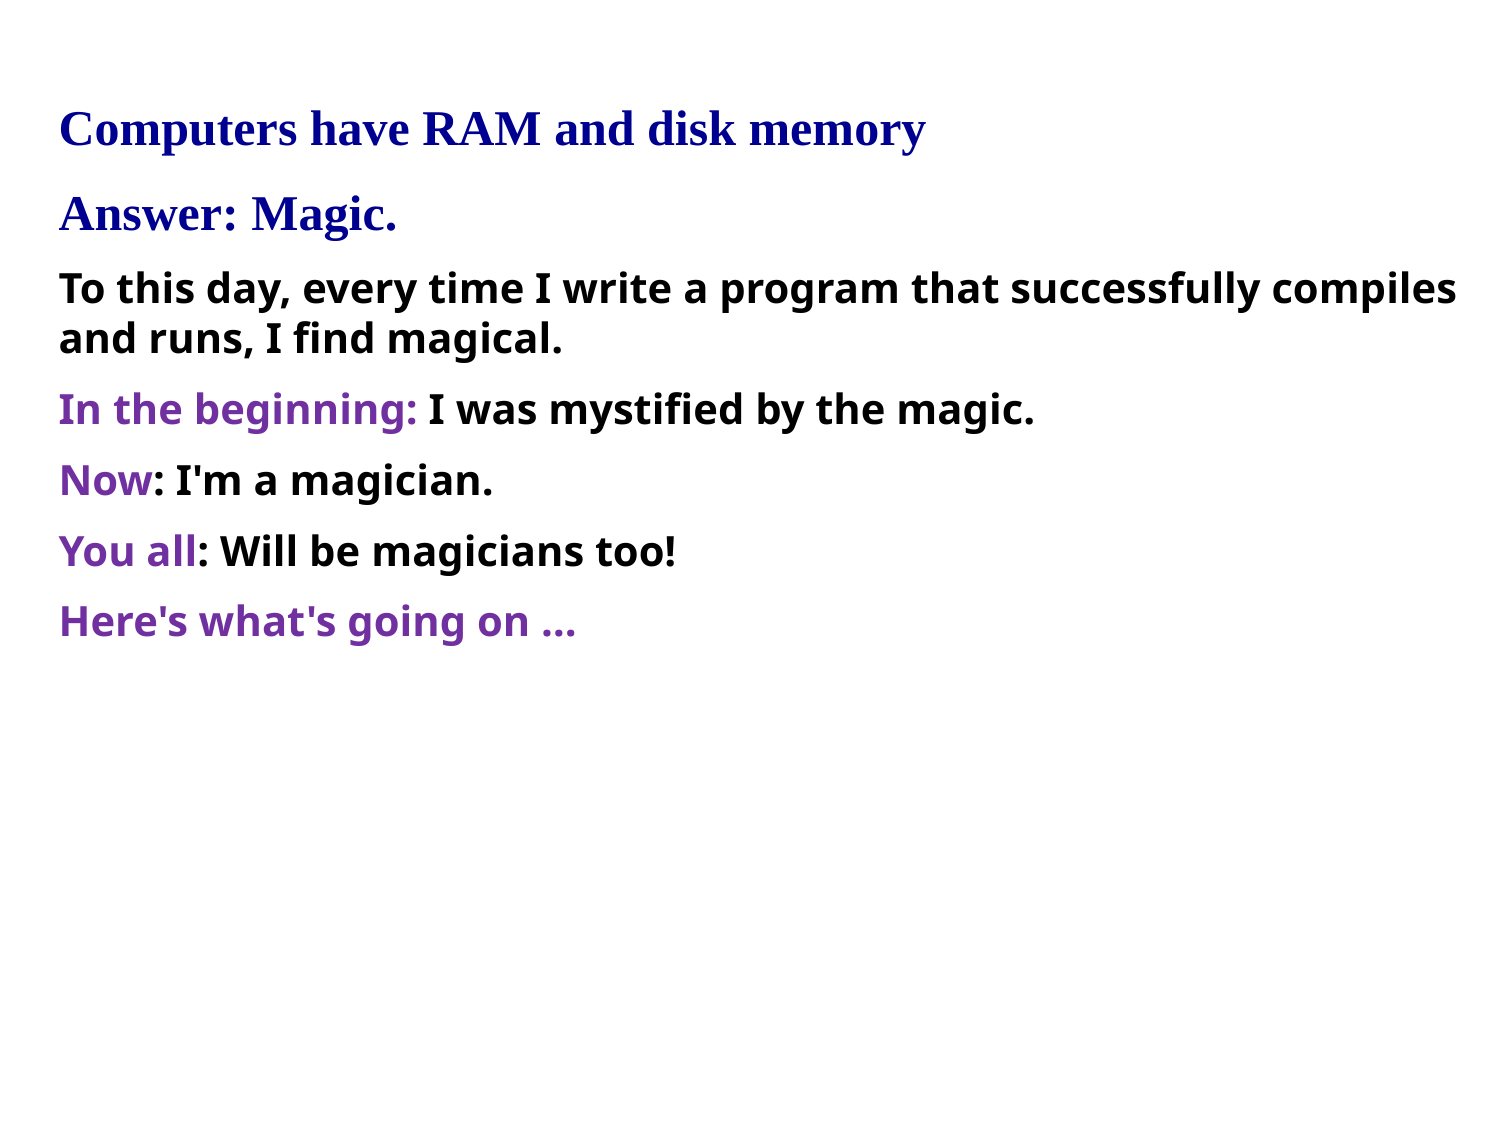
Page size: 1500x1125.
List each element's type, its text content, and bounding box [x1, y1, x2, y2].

text_box Computers have RAM and disk memory Answer: Magic. To this day, every time I write a program that successfully compiles and runs, I find magical. In the beginning: I was mystified by the magic. Now: I'm a magician. You all: Will be magicians too! Here's what's going on … [43, 3, 1488, 866]
